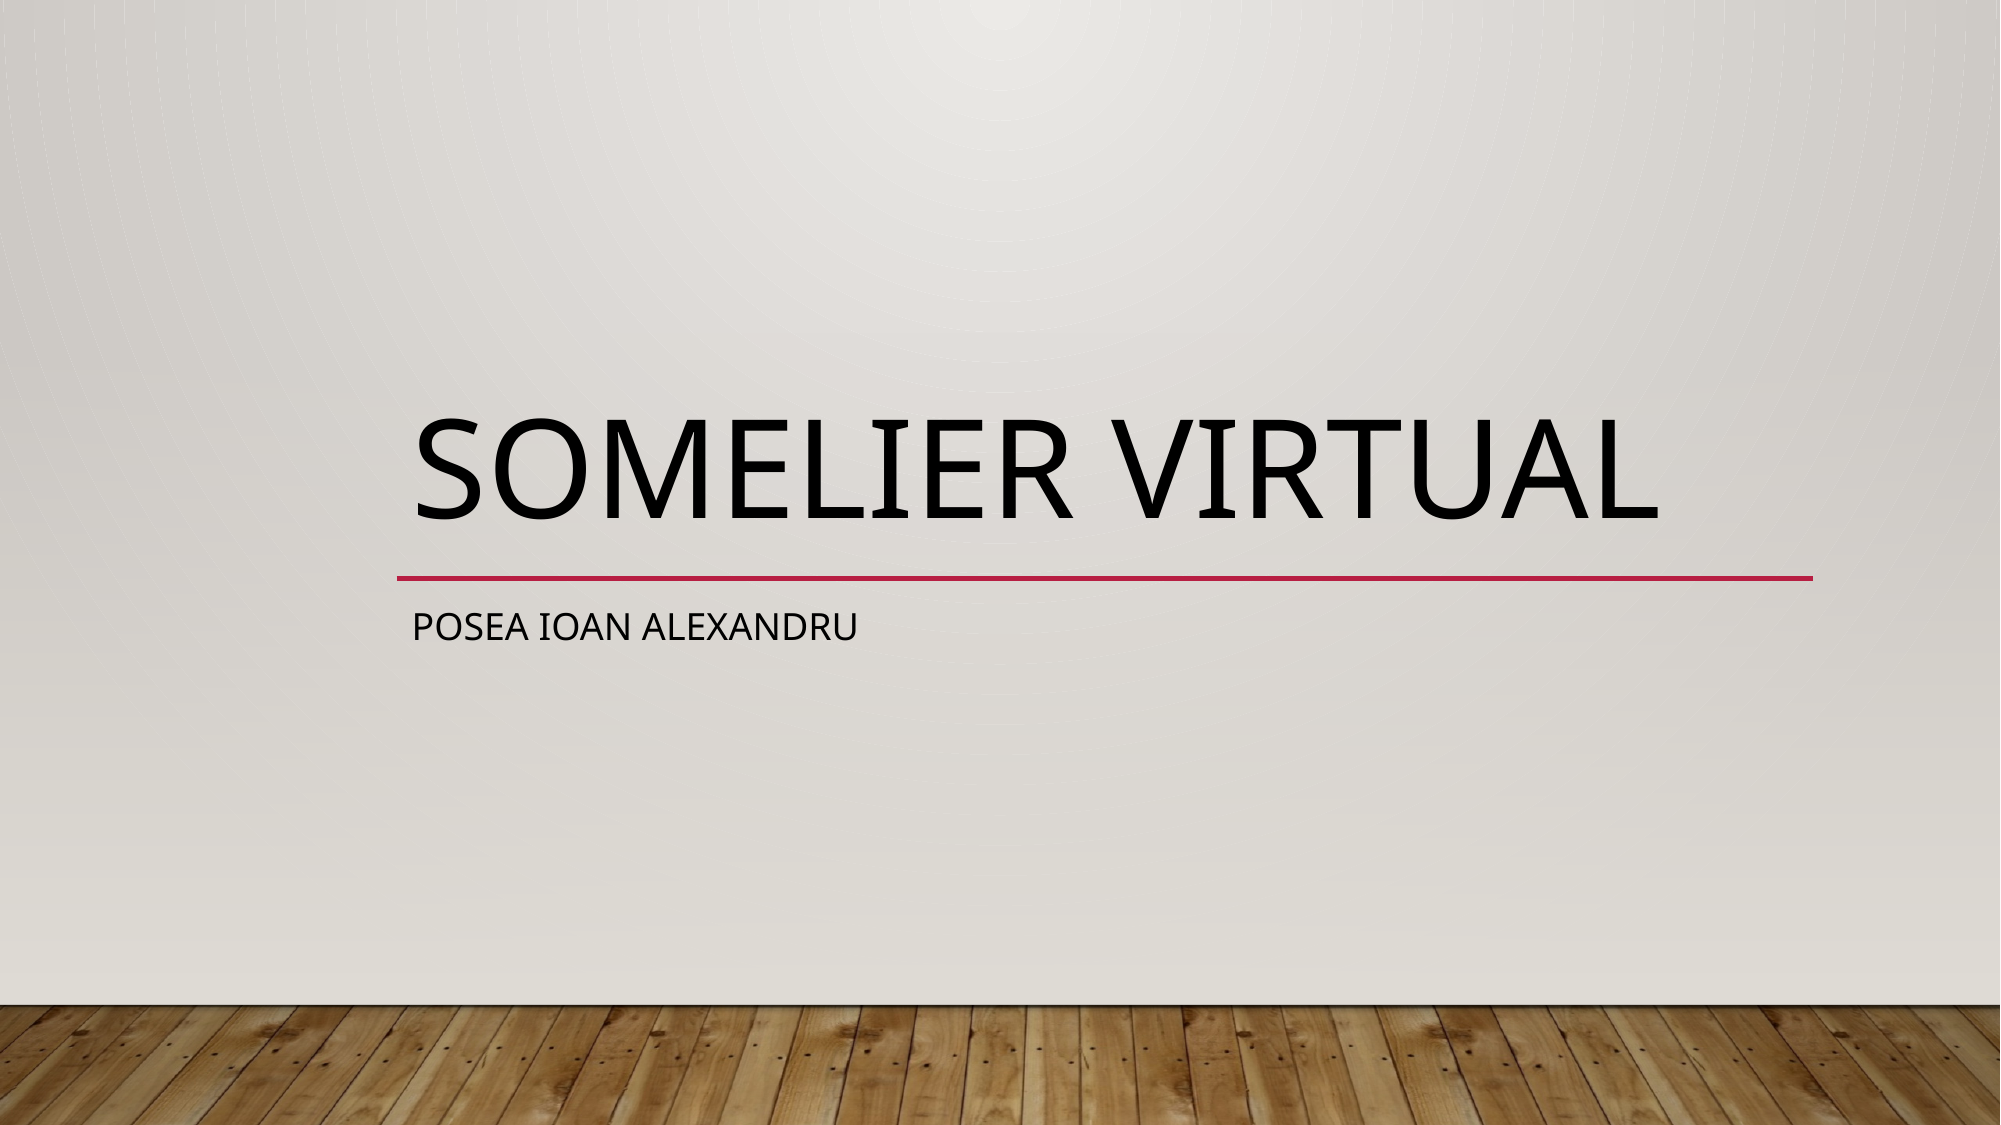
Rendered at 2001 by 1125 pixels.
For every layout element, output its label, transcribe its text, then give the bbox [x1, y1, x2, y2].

title Somelier virtual [396, 131, 1814, 549]
picture [0, 1005, 2000, 1125]
subtitle Posea Ioan Alexandru [396, 579, 1814, 740]
